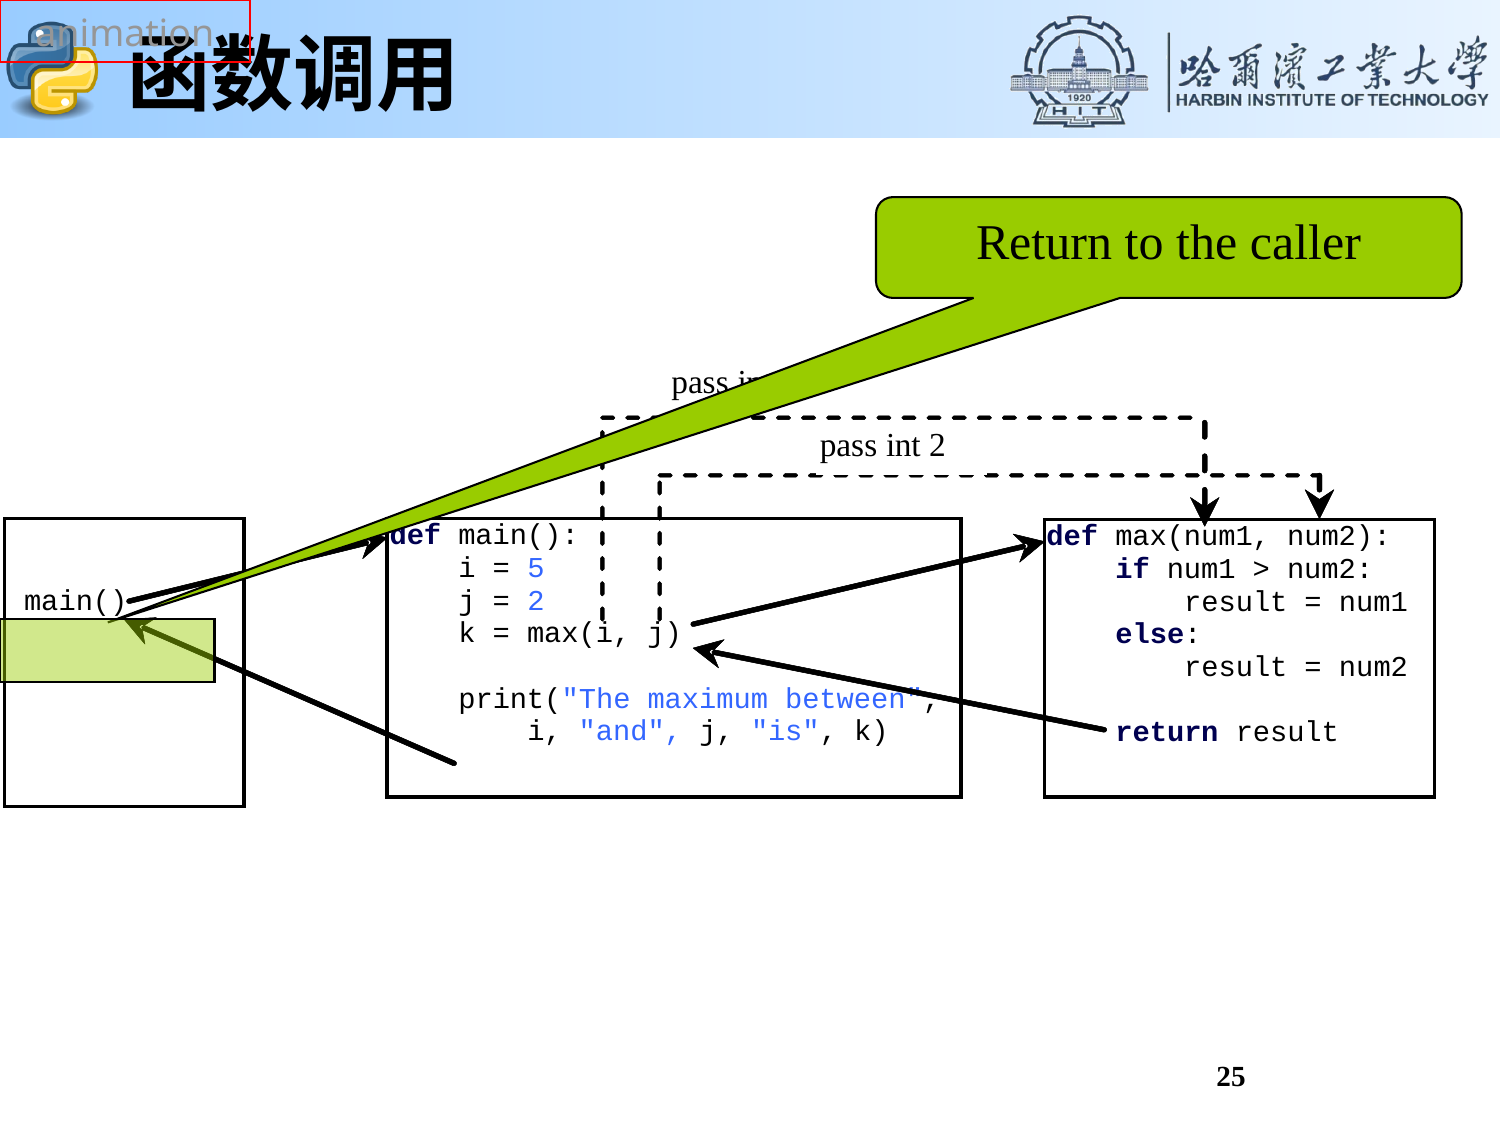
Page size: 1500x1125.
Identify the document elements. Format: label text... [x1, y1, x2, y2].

slide_number 25 [1074, 1049, 1388, 1125]
picture [0, 63, 104, 123]
text_box Return to the caller [845, 197, 1462, 346]
title 函数调用 [112, 20, 1334, 121]
text_box animation [0, 0, 250, 63]
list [0, 354, 1444, 895]
picture [1000, 4, 1500, 138]
